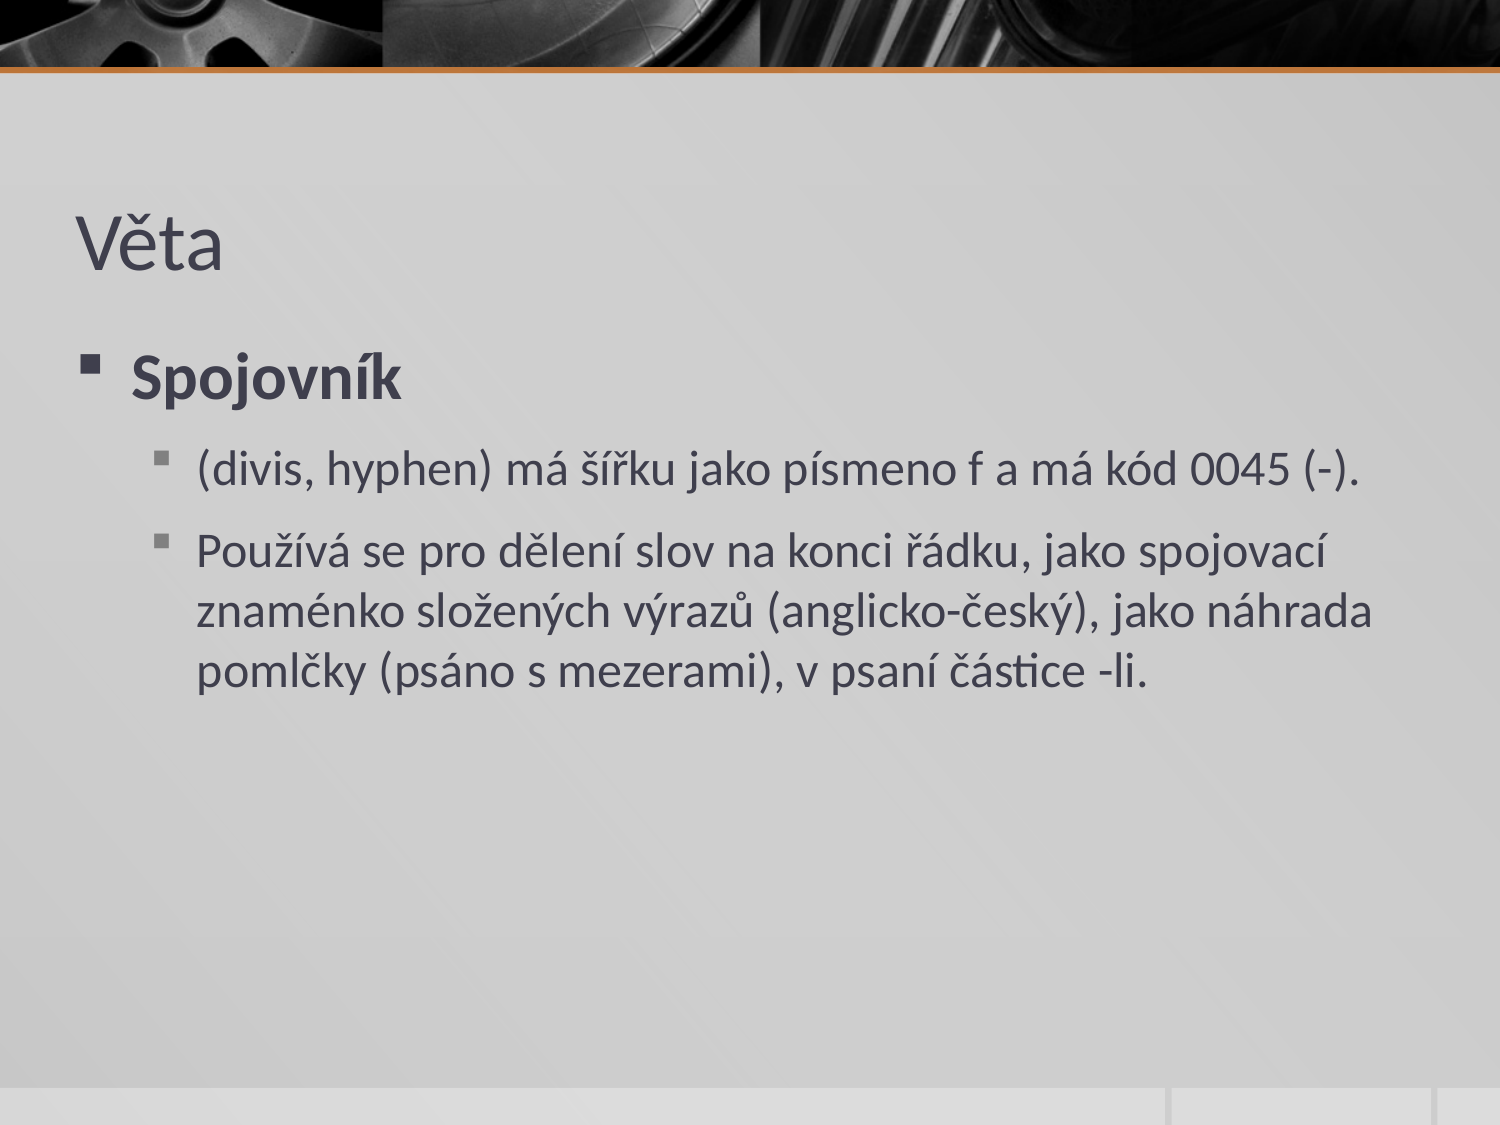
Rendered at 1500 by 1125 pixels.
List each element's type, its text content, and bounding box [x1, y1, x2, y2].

list Spojovník (divis, hyphen) má šířku jako písmeno f a má kód 0045 (-). Používá se pro dělení slov na konci řádku, jako spojovací znaménko složených výrazů (anglicko-český), jako náhrada pomlčky (psáno s mezerami), v psaní částice -li. [75, 324, 1425, 1005]
picture [0, 0, 1500, 67]
title Věta [75, 162, 1425, 313]
